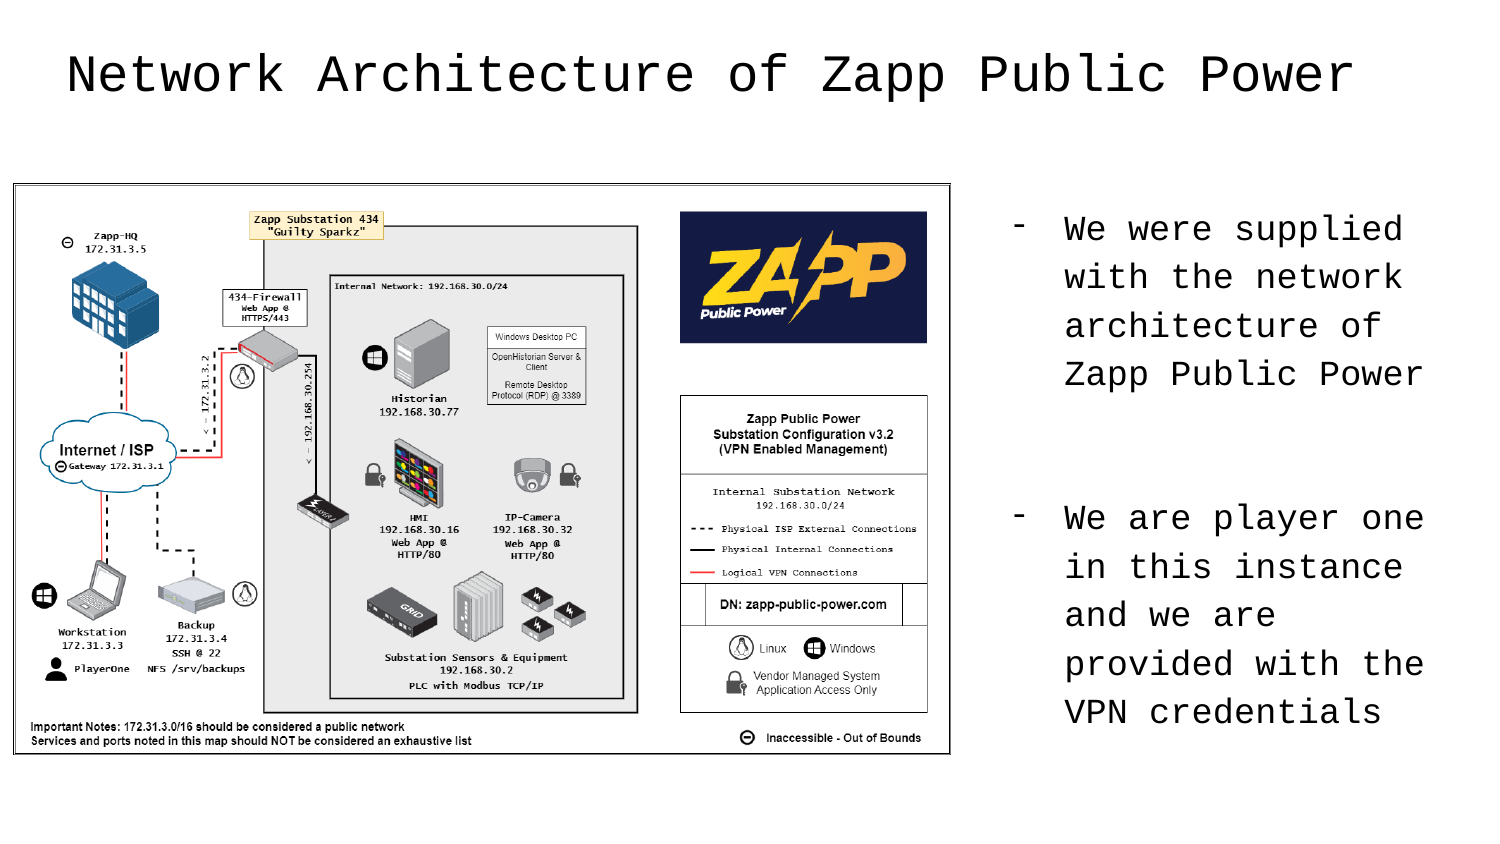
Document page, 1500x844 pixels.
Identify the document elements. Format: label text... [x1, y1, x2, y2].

picture [13, 183, 952, 756]
title Network Architecture of Zapp Public Power [51, 24, 1449, 119]
list We were supplied with the network architecture of Zapp Public Power We are player one in this instance and we are provided with the VPN credentials [973, 183, 1449, 755]
